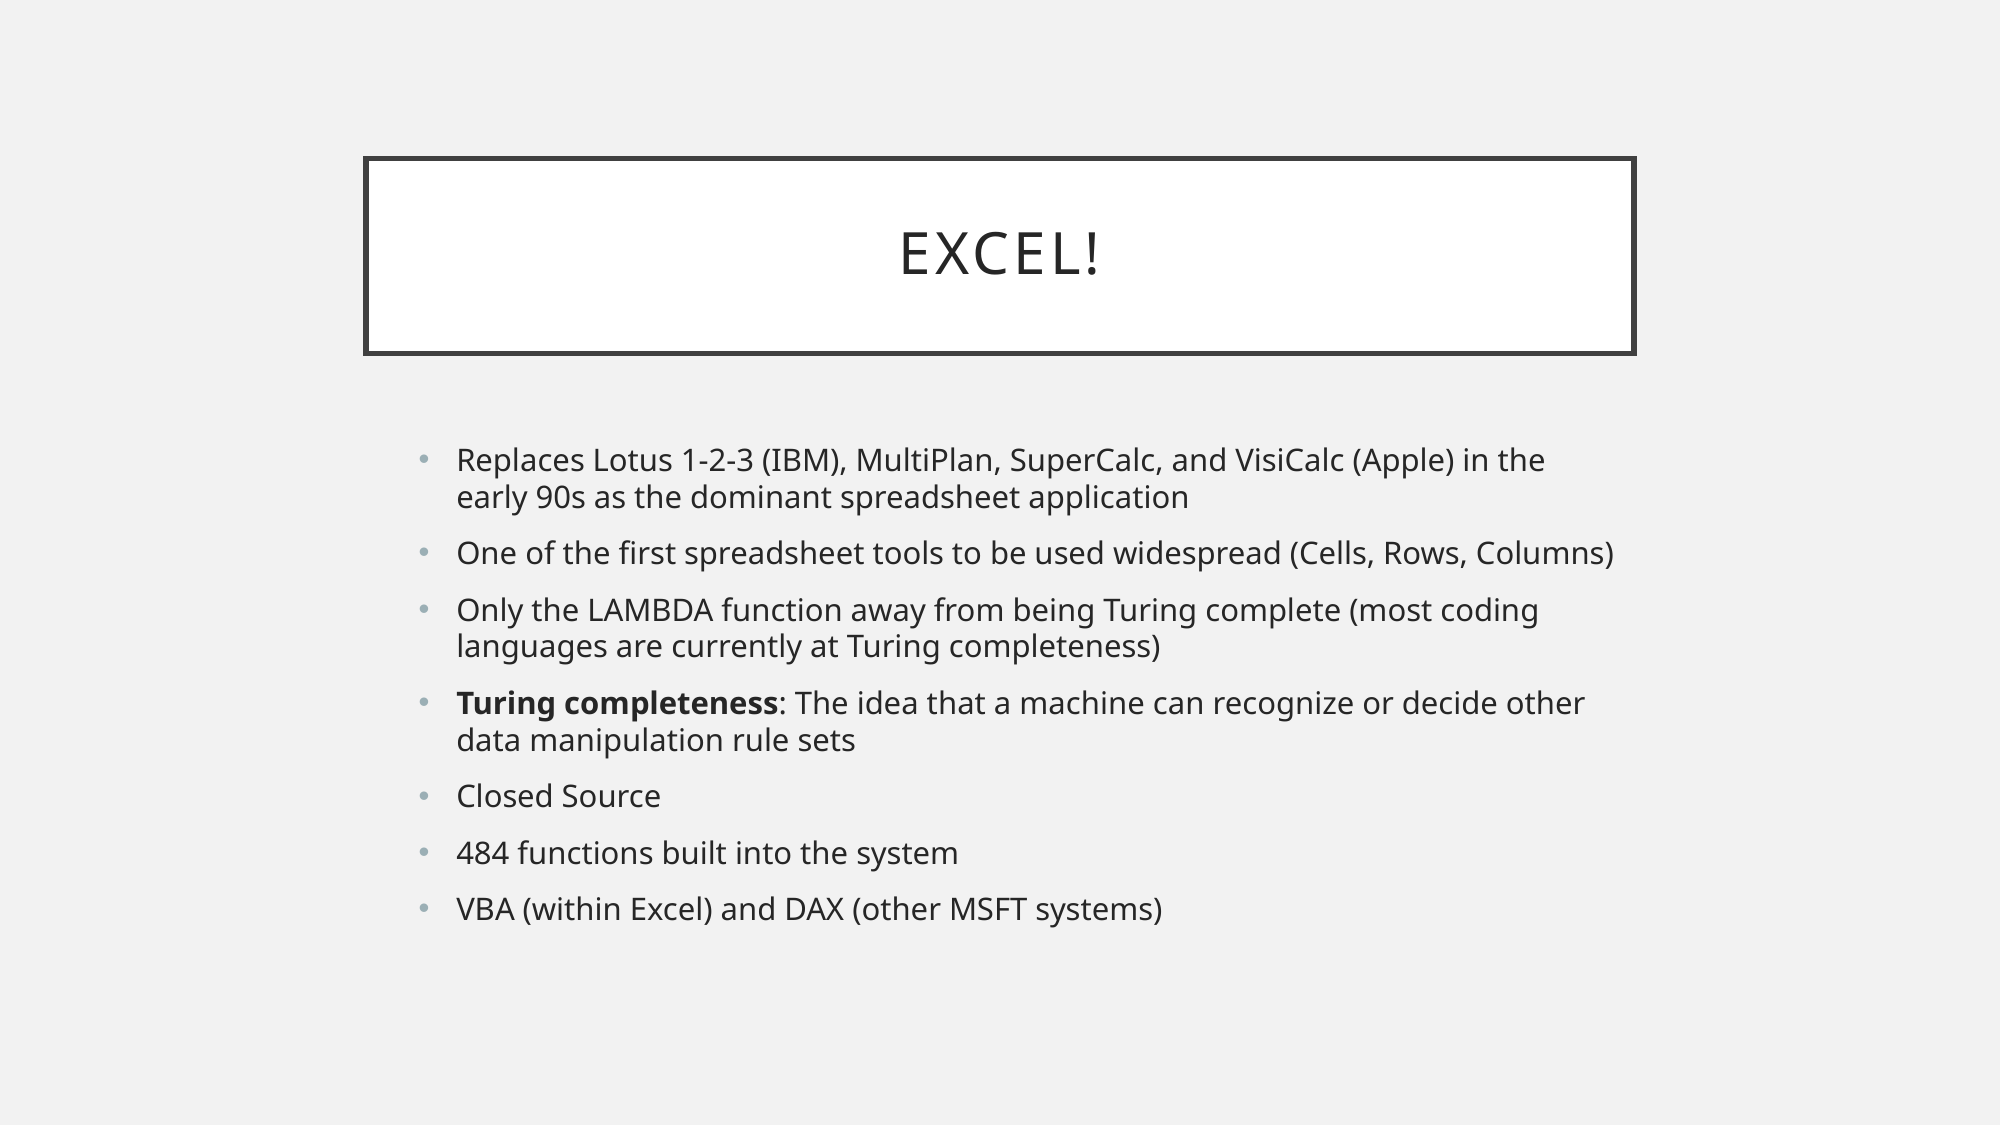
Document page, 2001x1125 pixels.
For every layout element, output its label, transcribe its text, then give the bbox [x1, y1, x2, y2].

title Excel! [363, 156, 1637, 356]
list Replaces Lotus 1-2-3 (IBM), MultiPlan, SuperCalc, and VisiCalc (Apple) in the early 90s as the dominant spreadsheet application One of the first spreadsheet tools to be used widespread (Cells, Rows, Columns) Only the LAMBDA function away from being Turing complete (most coding languages are currently at Turing completeness) Turing completeness: The idea that a machine can recognize or decide other data manipulation rule sets Closed Source 484 functions built into the system VBA (within Excel) and DAX (other MSFT systems) [366, 432, 1634, 942]
